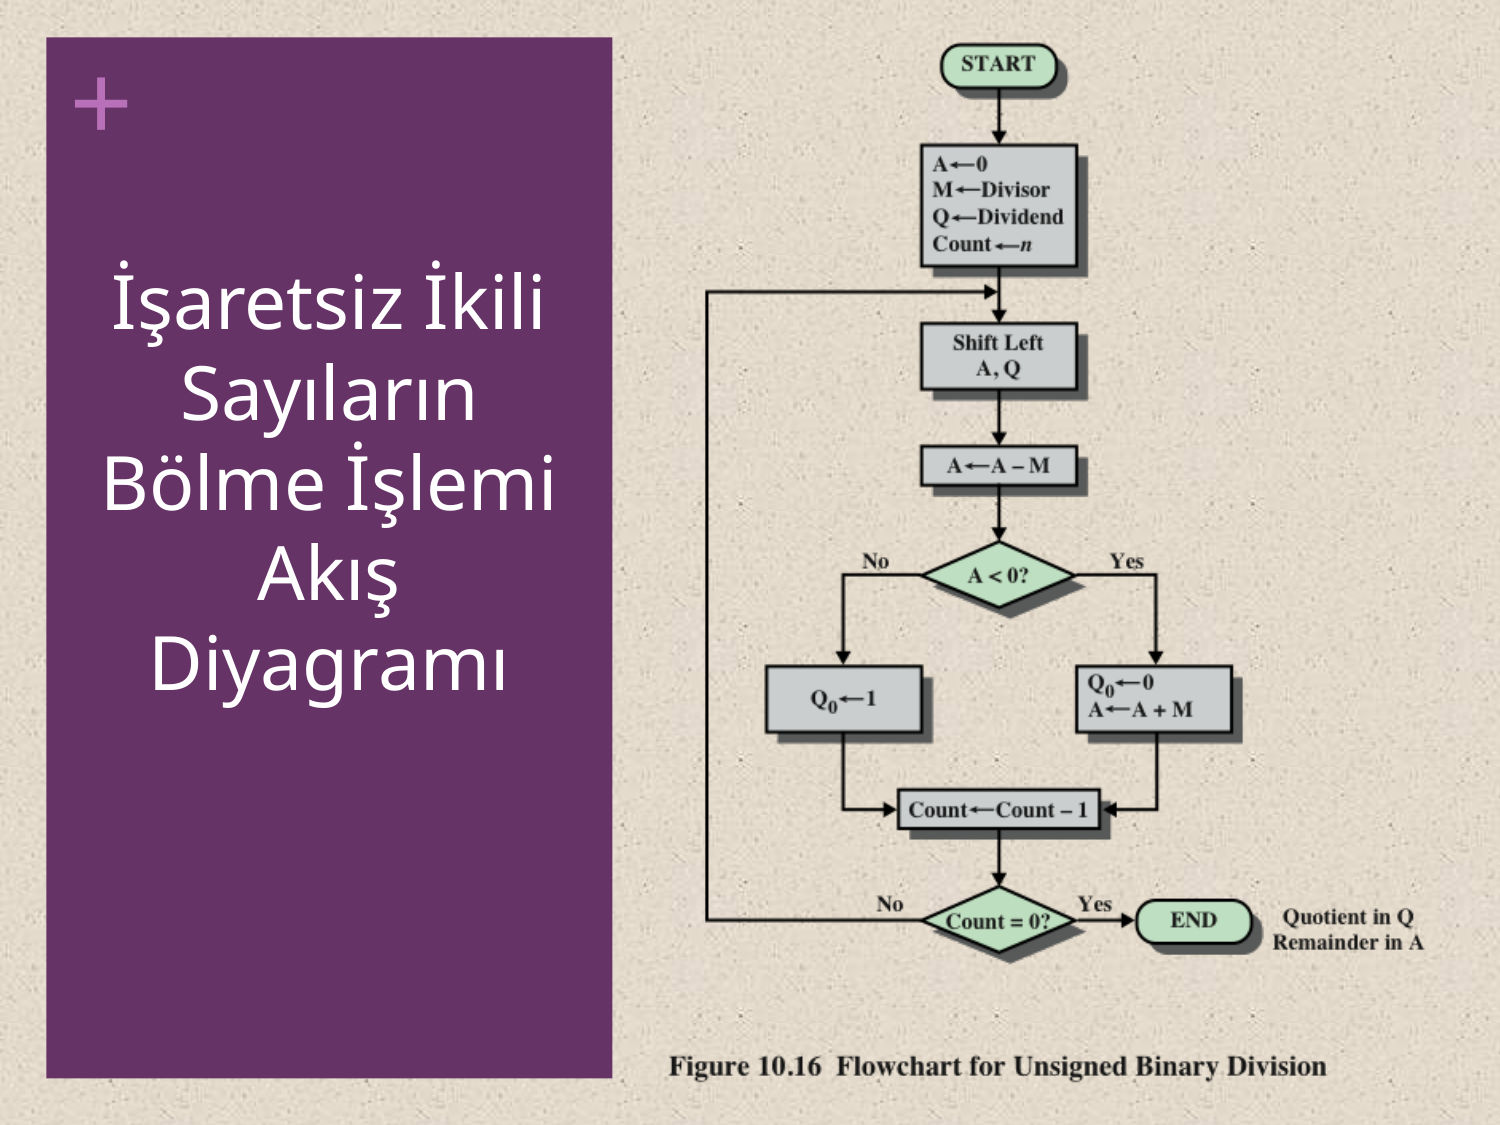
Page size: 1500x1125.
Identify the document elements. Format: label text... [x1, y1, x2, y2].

picture [0, 0, 1500, 1125]
title İşaretsiz İkili Sayıların Bölme İşlemi Akış Diyagramı [62, 299, 597, 713]
